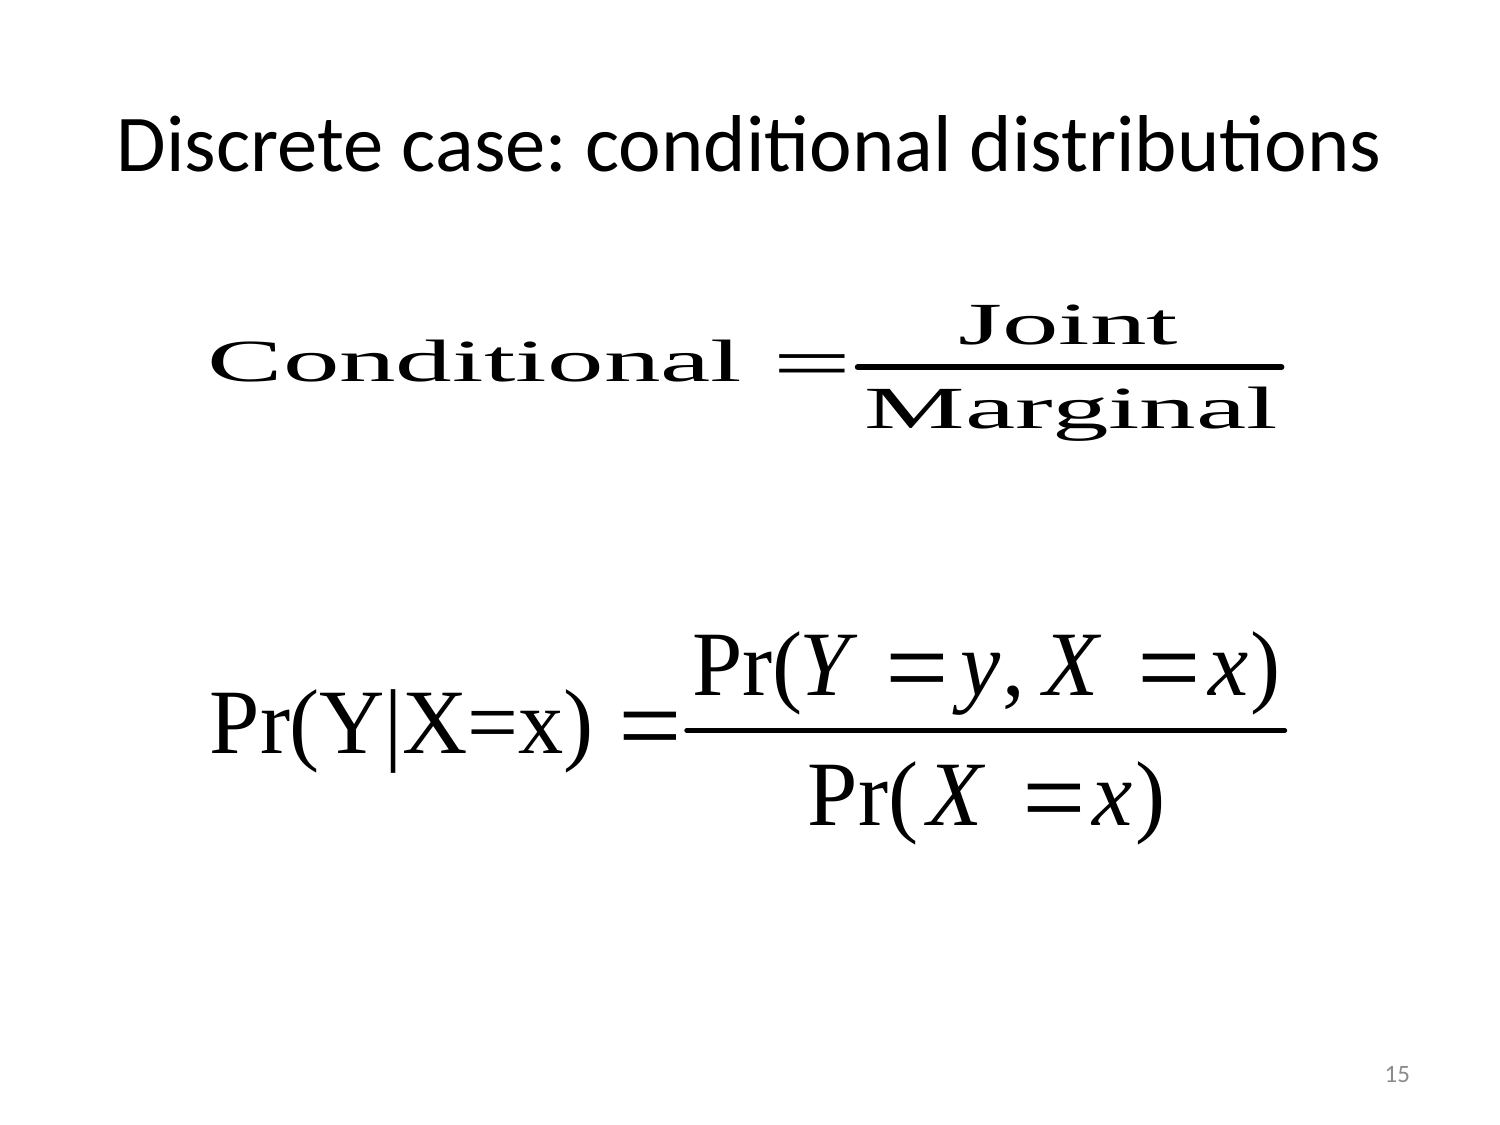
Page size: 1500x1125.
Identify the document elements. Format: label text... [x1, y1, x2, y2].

title Discrete case: conditional distributions [75, 45, 1425, 233]
slide_number 15 [1074, 1042, 1425, 1103]
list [191, 287, 1305, 452]
picture [195, 607, 1305, 862]
